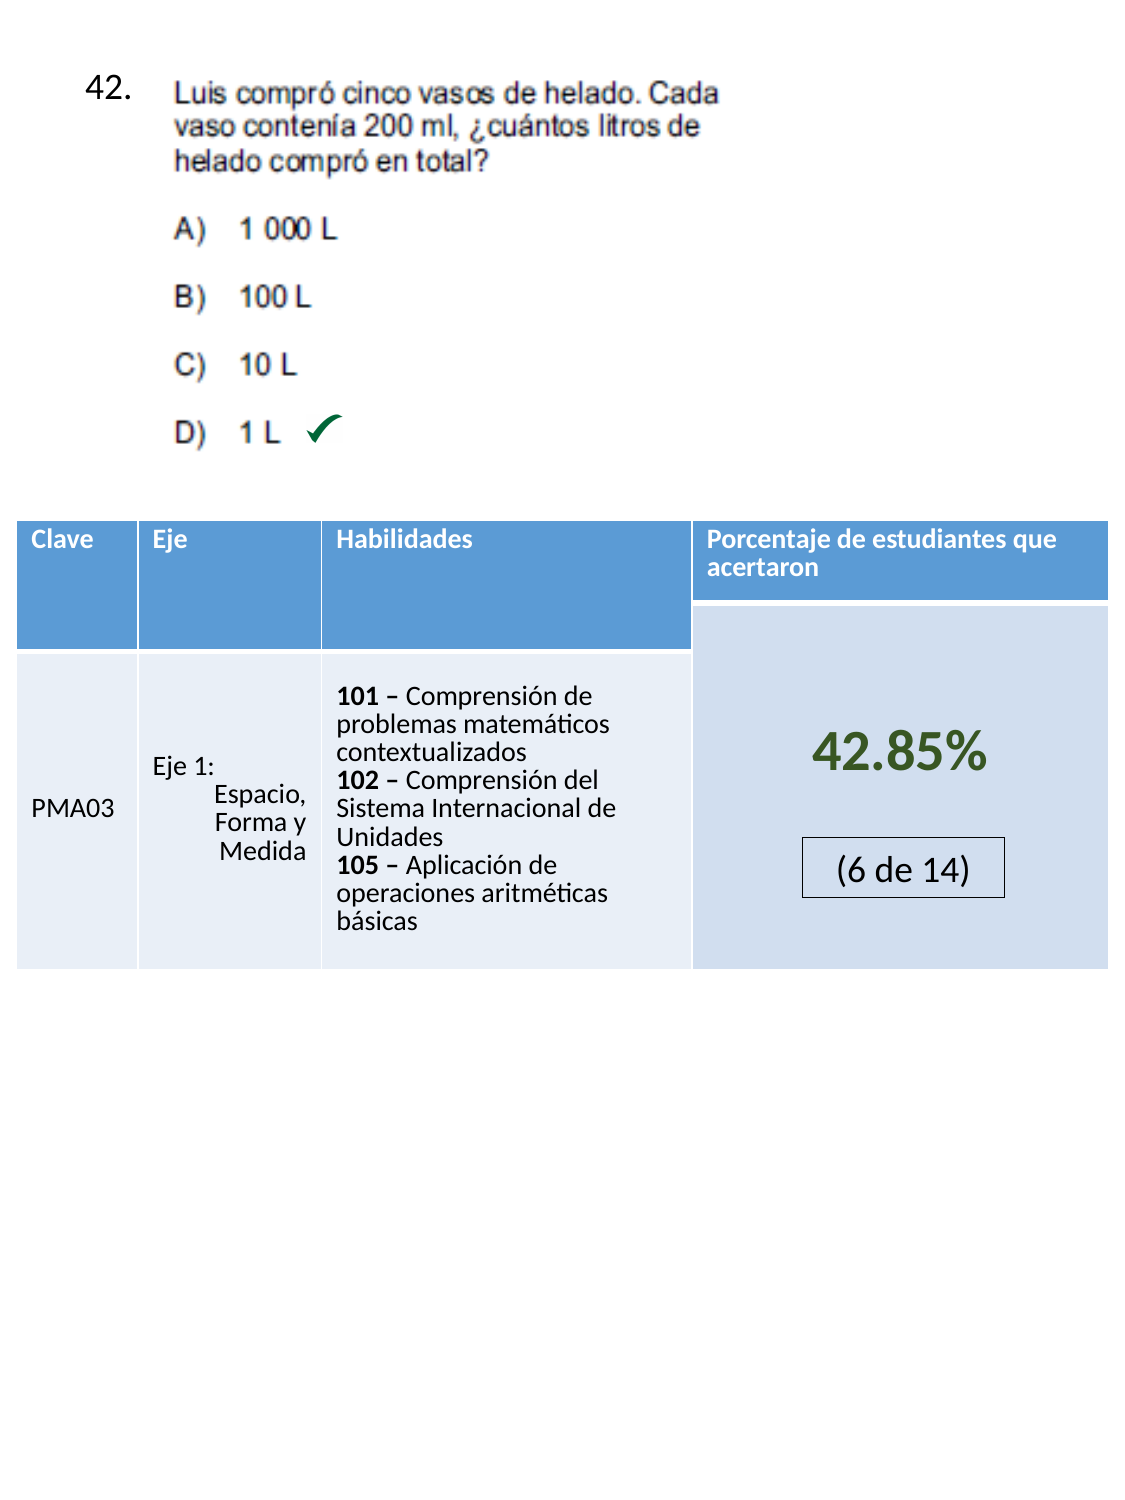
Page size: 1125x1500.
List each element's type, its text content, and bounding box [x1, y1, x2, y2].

picture [306, 414, 343, 443]
table_header Eje [139, 521, 321, 649]
table_header Habilidades [322, 521, 691, 649]
table_header Porcentaje de estudiantes que acertaron [693, 521, 1108, 600]
table_cell 101 – Comprensión de problemas matemáticos contextualizados 102 – Comprensión del Sistema Internacional de Unidades 105 – Aplicación de operaciones aritméticas básicas [322, 654, 691, 969]
table_cell 42.85% [693, 606, 1108, 969]
text_box (6 de 14) [802, 837, 1005, 898]
table_cell Eje 1: Espacio, Forma y Medida [139, 654, 321, 969]
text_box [70, 55, 732, 464]
table_header Clave [17, 521, 137, 649]
table_cell PMA03 [17, 654, 137, 969]
